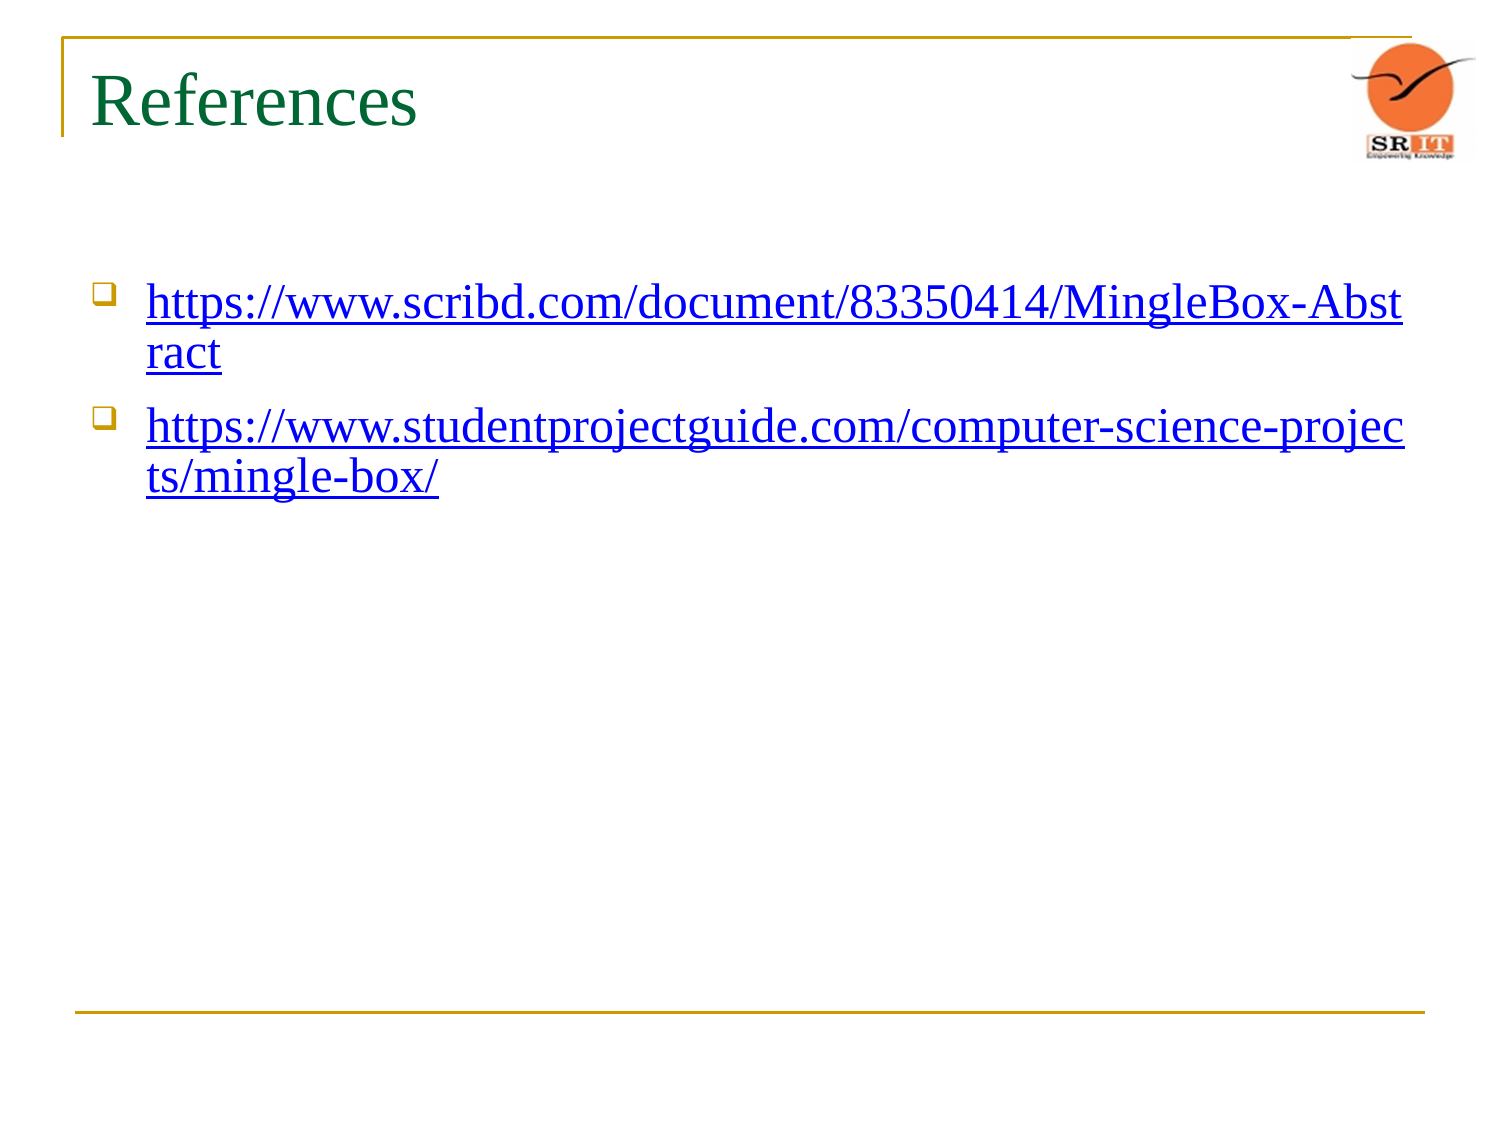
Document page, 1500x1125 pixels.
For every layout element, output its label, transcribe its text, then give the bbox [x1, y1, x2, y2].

text_box [1350, 37, 1477, 164]
title References [87, 47, 527, 238]
text_box https://www.scribd.com/document/83350414/MingleBox-Abstract https://www.studentprojectguide.com/computer-science-projects/mingle-box/ [87, 254, 1413, 774]
